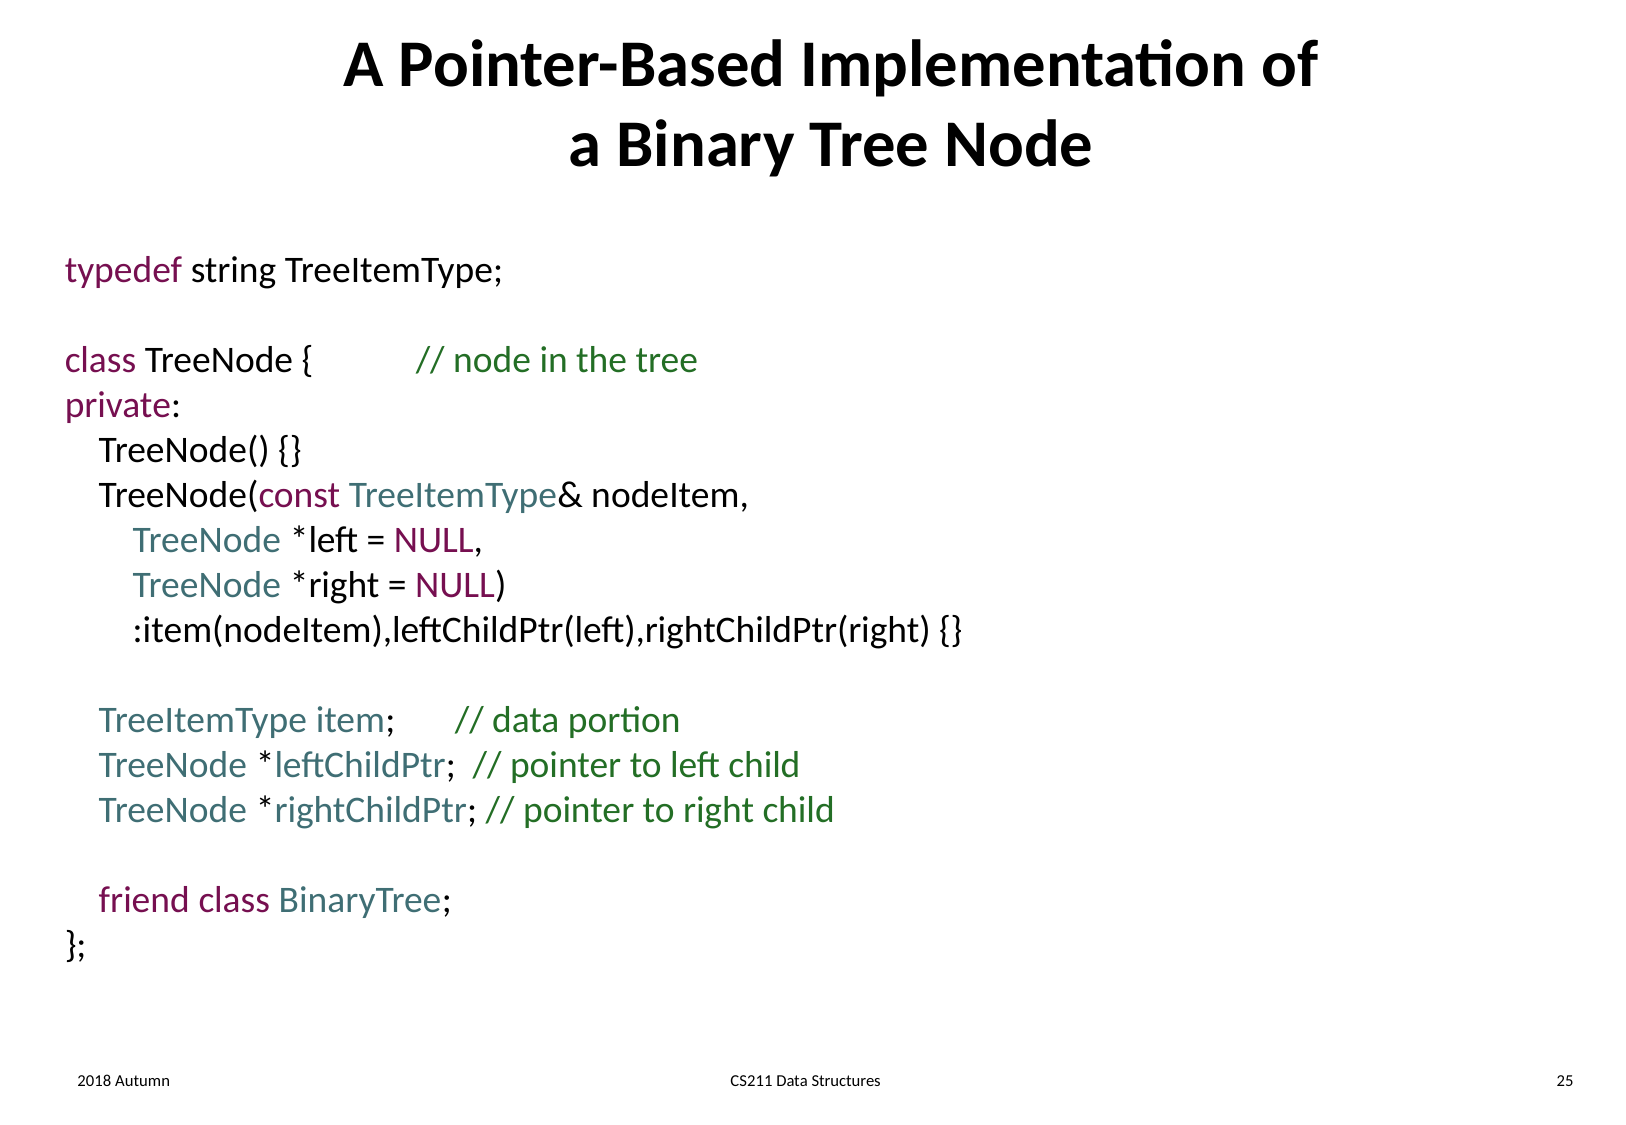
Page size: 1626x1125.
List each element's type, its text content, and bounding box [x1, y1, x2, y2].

slide_number 2018 Autumn [62, 1062, 401, 1100]
text_box typedef string TreeItemType; class TreeNode { // node in the tree private: TreeNode() {} TreeNode(const TreeItemType& nodeItem, TreeNode *left = NULL, TreeNode *right = NULL) :item(nodeItem),leftChildPtr(left),rightChildPtr(right) {} TreeItemType item; // data portion TreeNode *leftChildPtr; // pointer to left child TreeNode *rightChildPtr; // pointer to right child friend class BinaryTree; }; [50, 237, 1588, 973]
slide_number 25 [1250, 1062, 1589, 1100]
footer CS211 Data Structures [501, 1062, 1111, 1100]
title A Pointer-Based Implementation of a Binary Tree Node [62, 24, 1600, 175]
